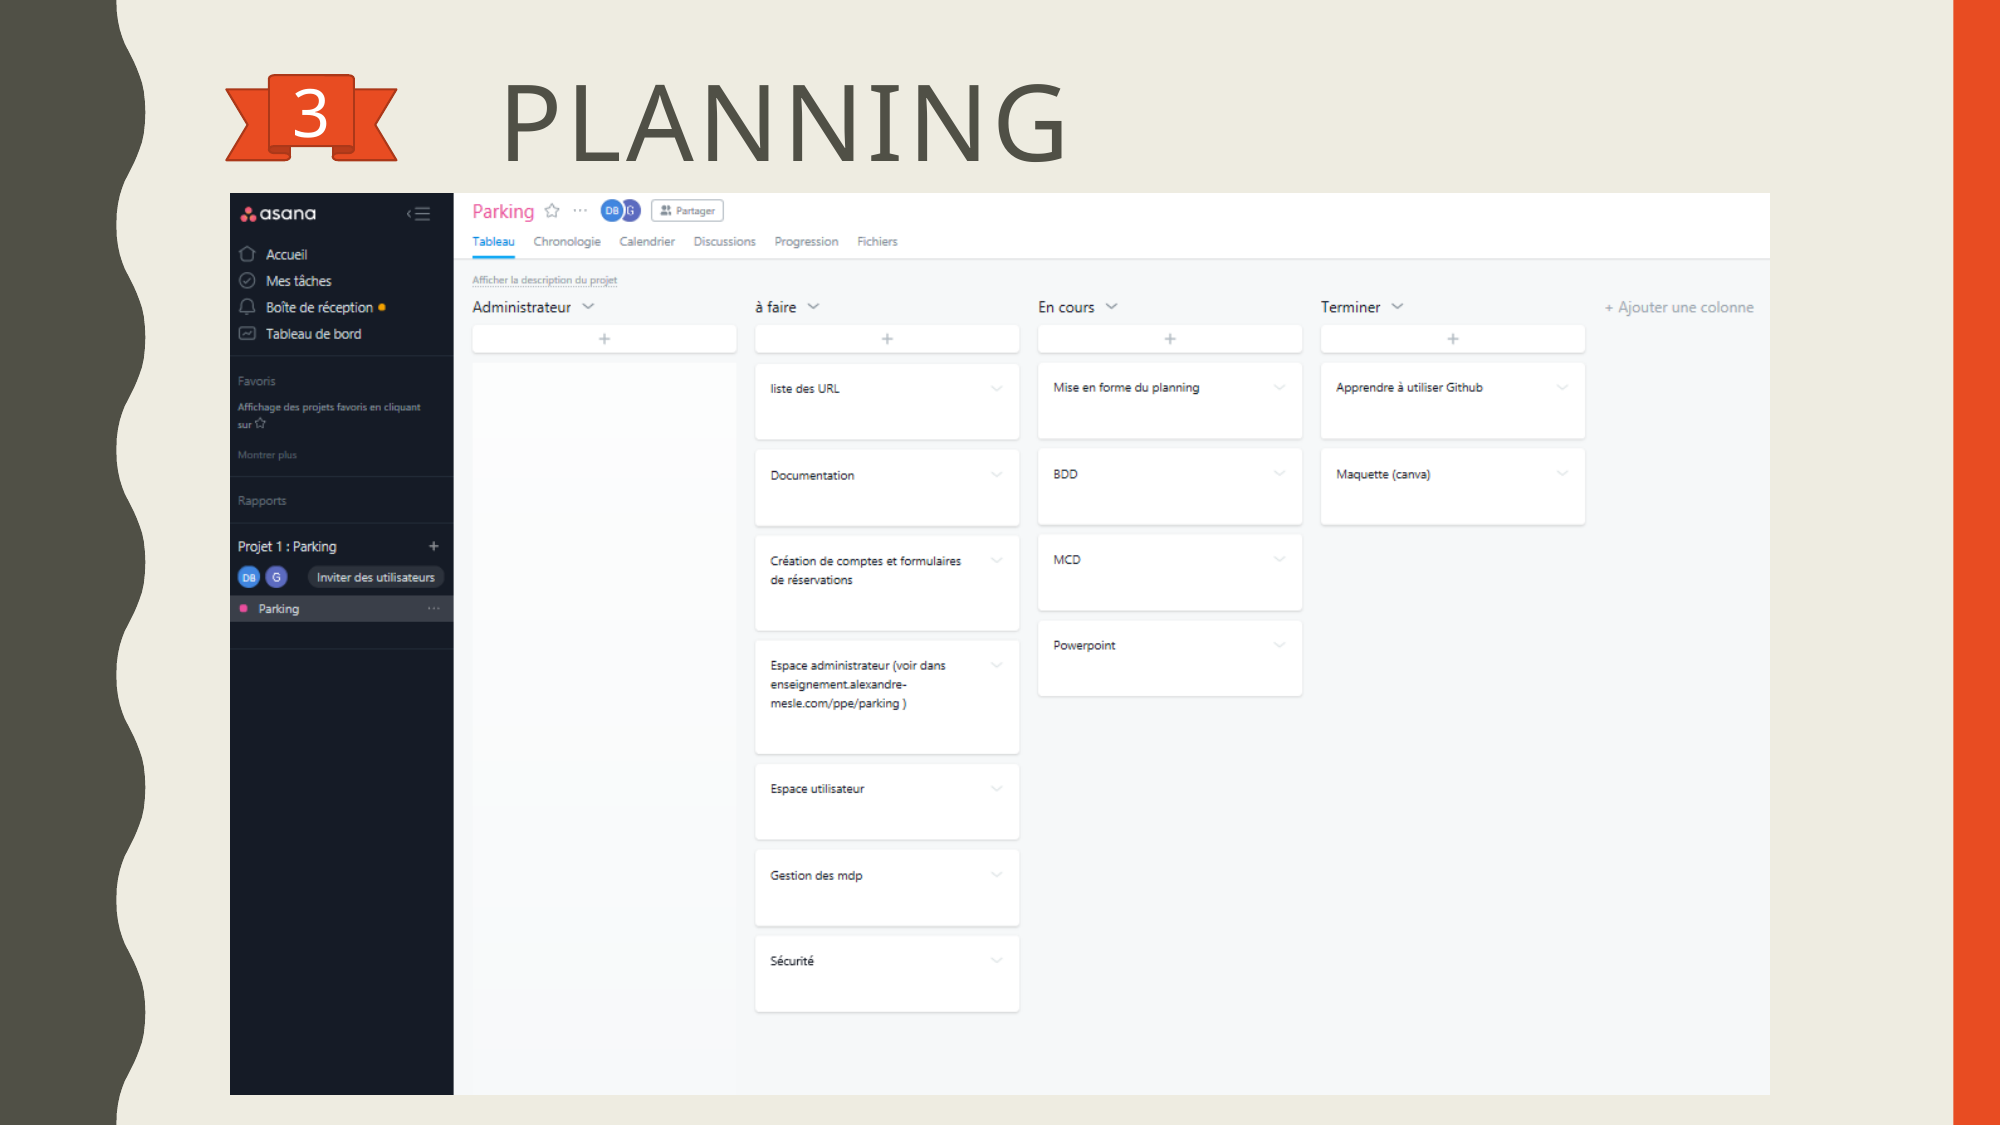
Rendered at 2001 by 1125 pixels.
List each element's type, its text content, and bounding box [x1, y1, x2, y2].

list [230, 193, 1770, 1095]
text_box 3 [225, 74, 398, 162]
title planning [205, 62, 1875, 308]
